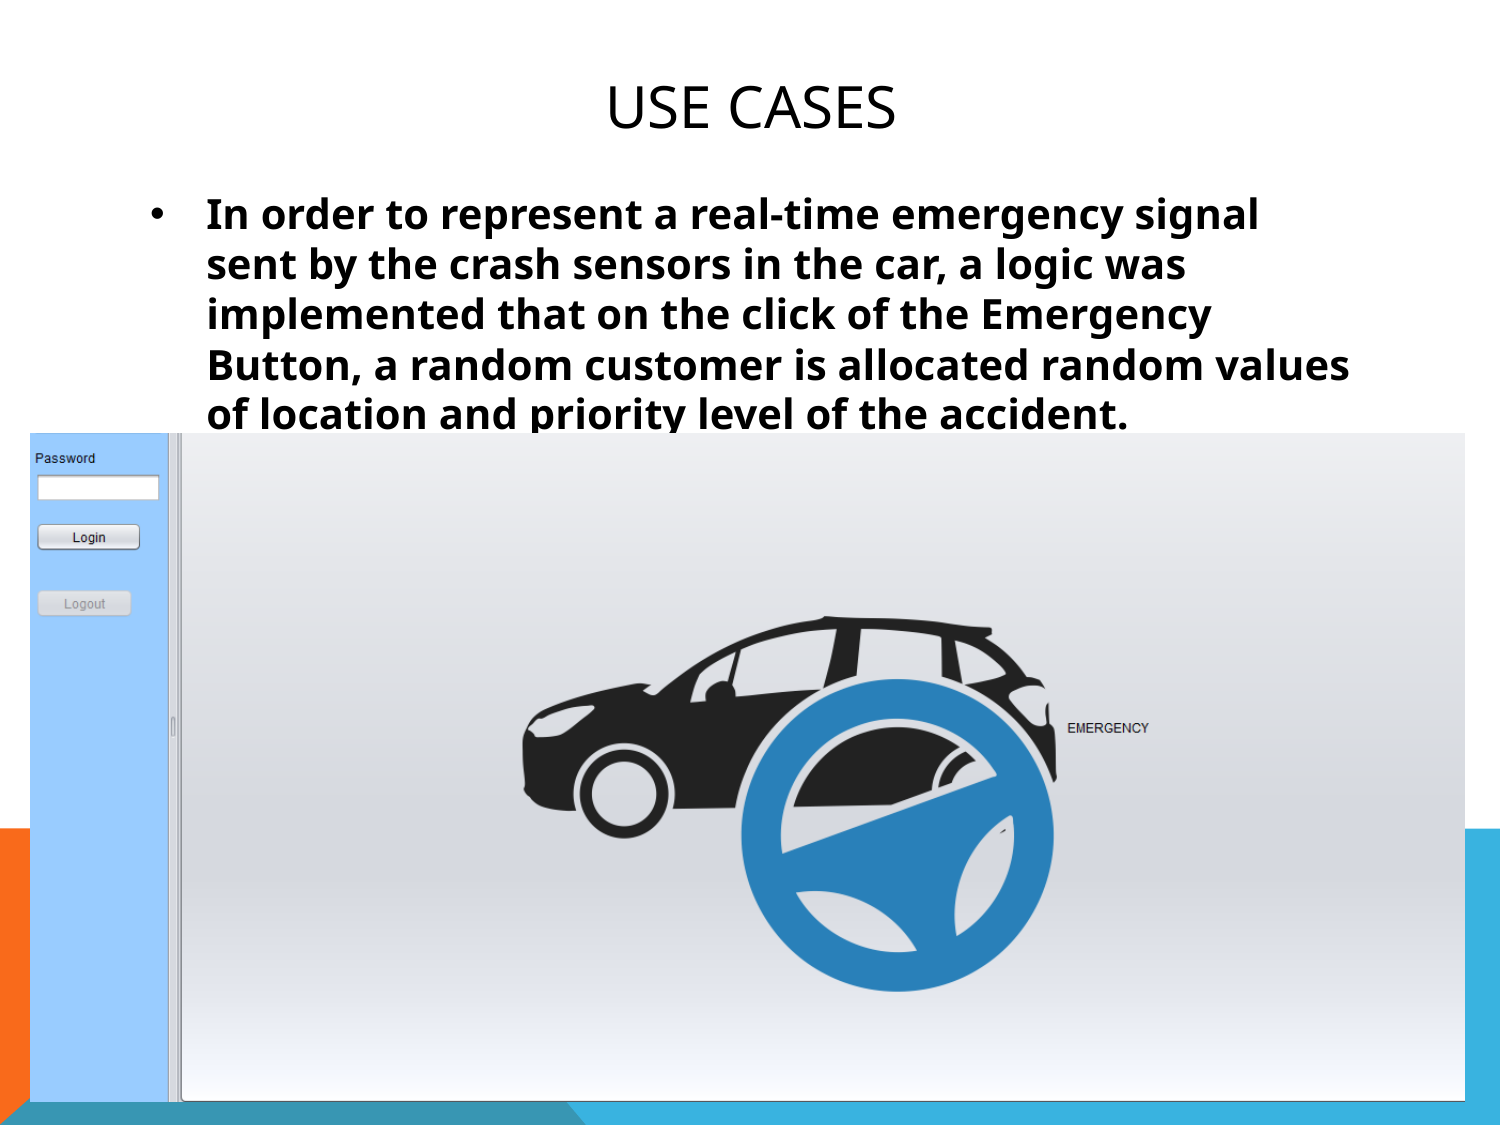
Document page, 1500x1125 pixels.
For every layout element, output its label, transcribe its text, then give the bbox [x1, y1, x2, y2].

list In order to represent a real-time emergency signal sent by the crash sensors in the car, a logic was implemented that on the click of the Emergency Button, a random customer is allocated random values of location and priority level of the accident. [135, 180, 1369, 432]
title USE CASES [135, 60, 1369, 150]
picture [29, 433, 1465, 1102]
